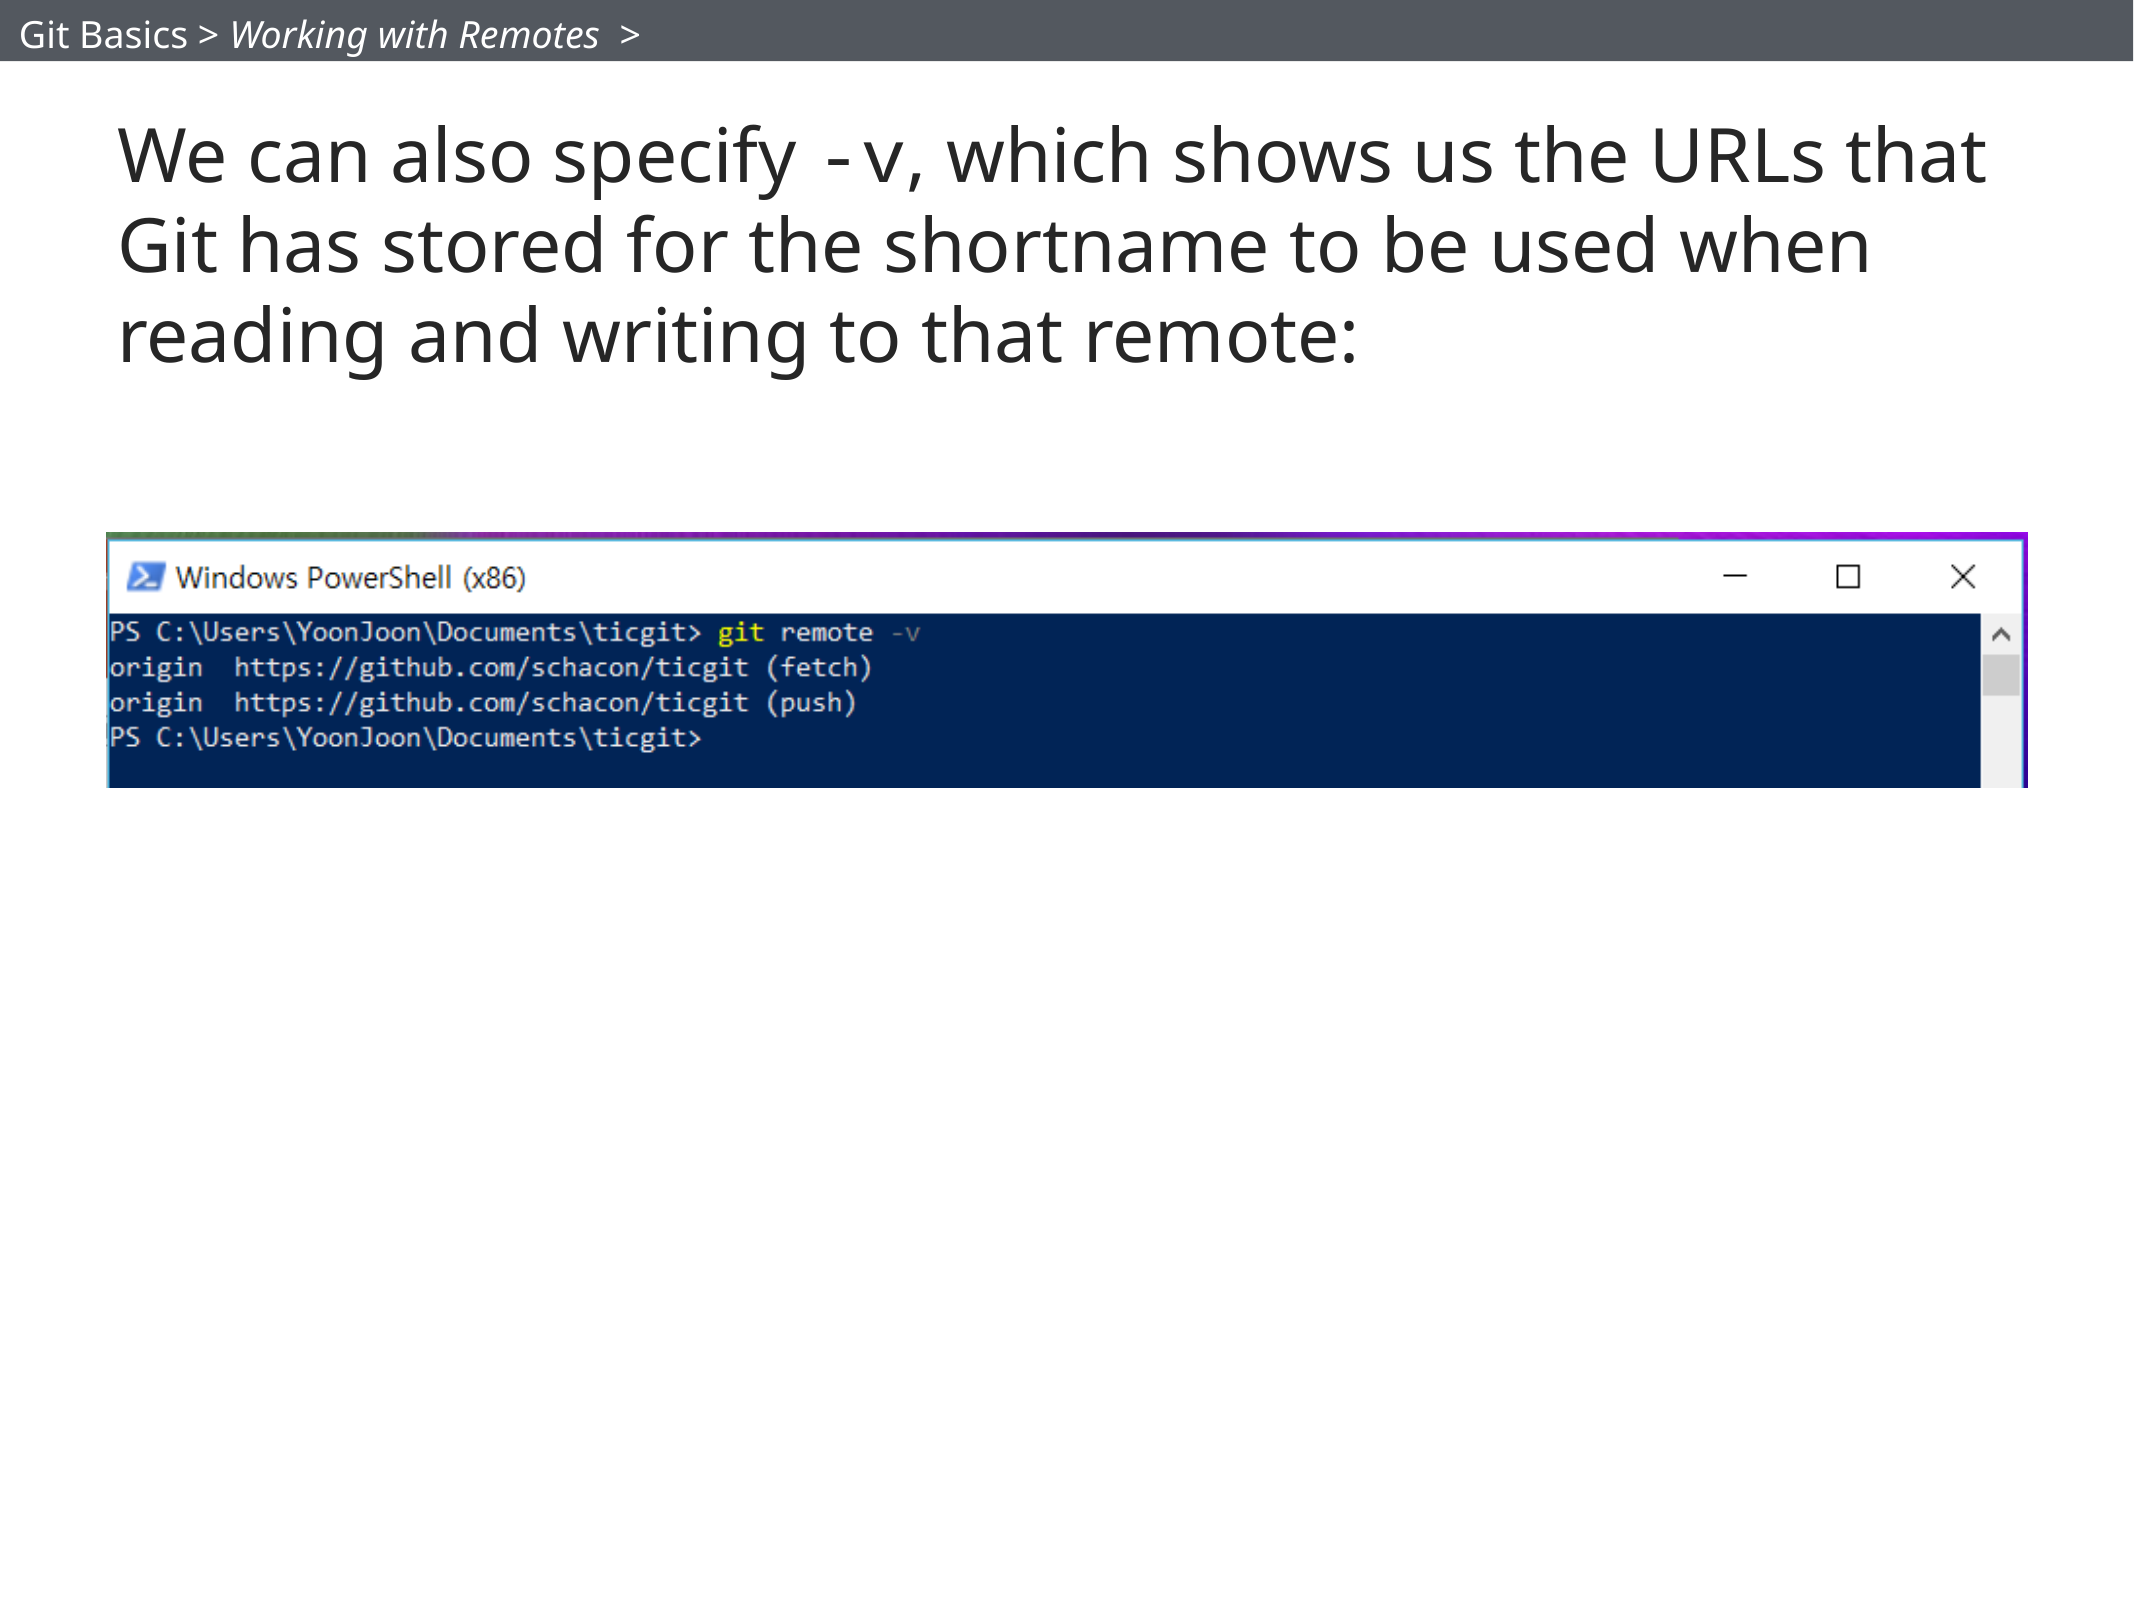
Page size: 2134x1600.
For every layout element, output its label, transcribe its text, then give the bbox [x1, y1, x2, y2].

text_box Git Basics > Working with Remotes > [10, 2, 650, 65]
picture [106, 531, 2028, 788]
list We can also specify -v, which shows us the URLs that Git has stored for the shortname to be used when reading and writing to that remote: [106, 96, 2028, 501]
